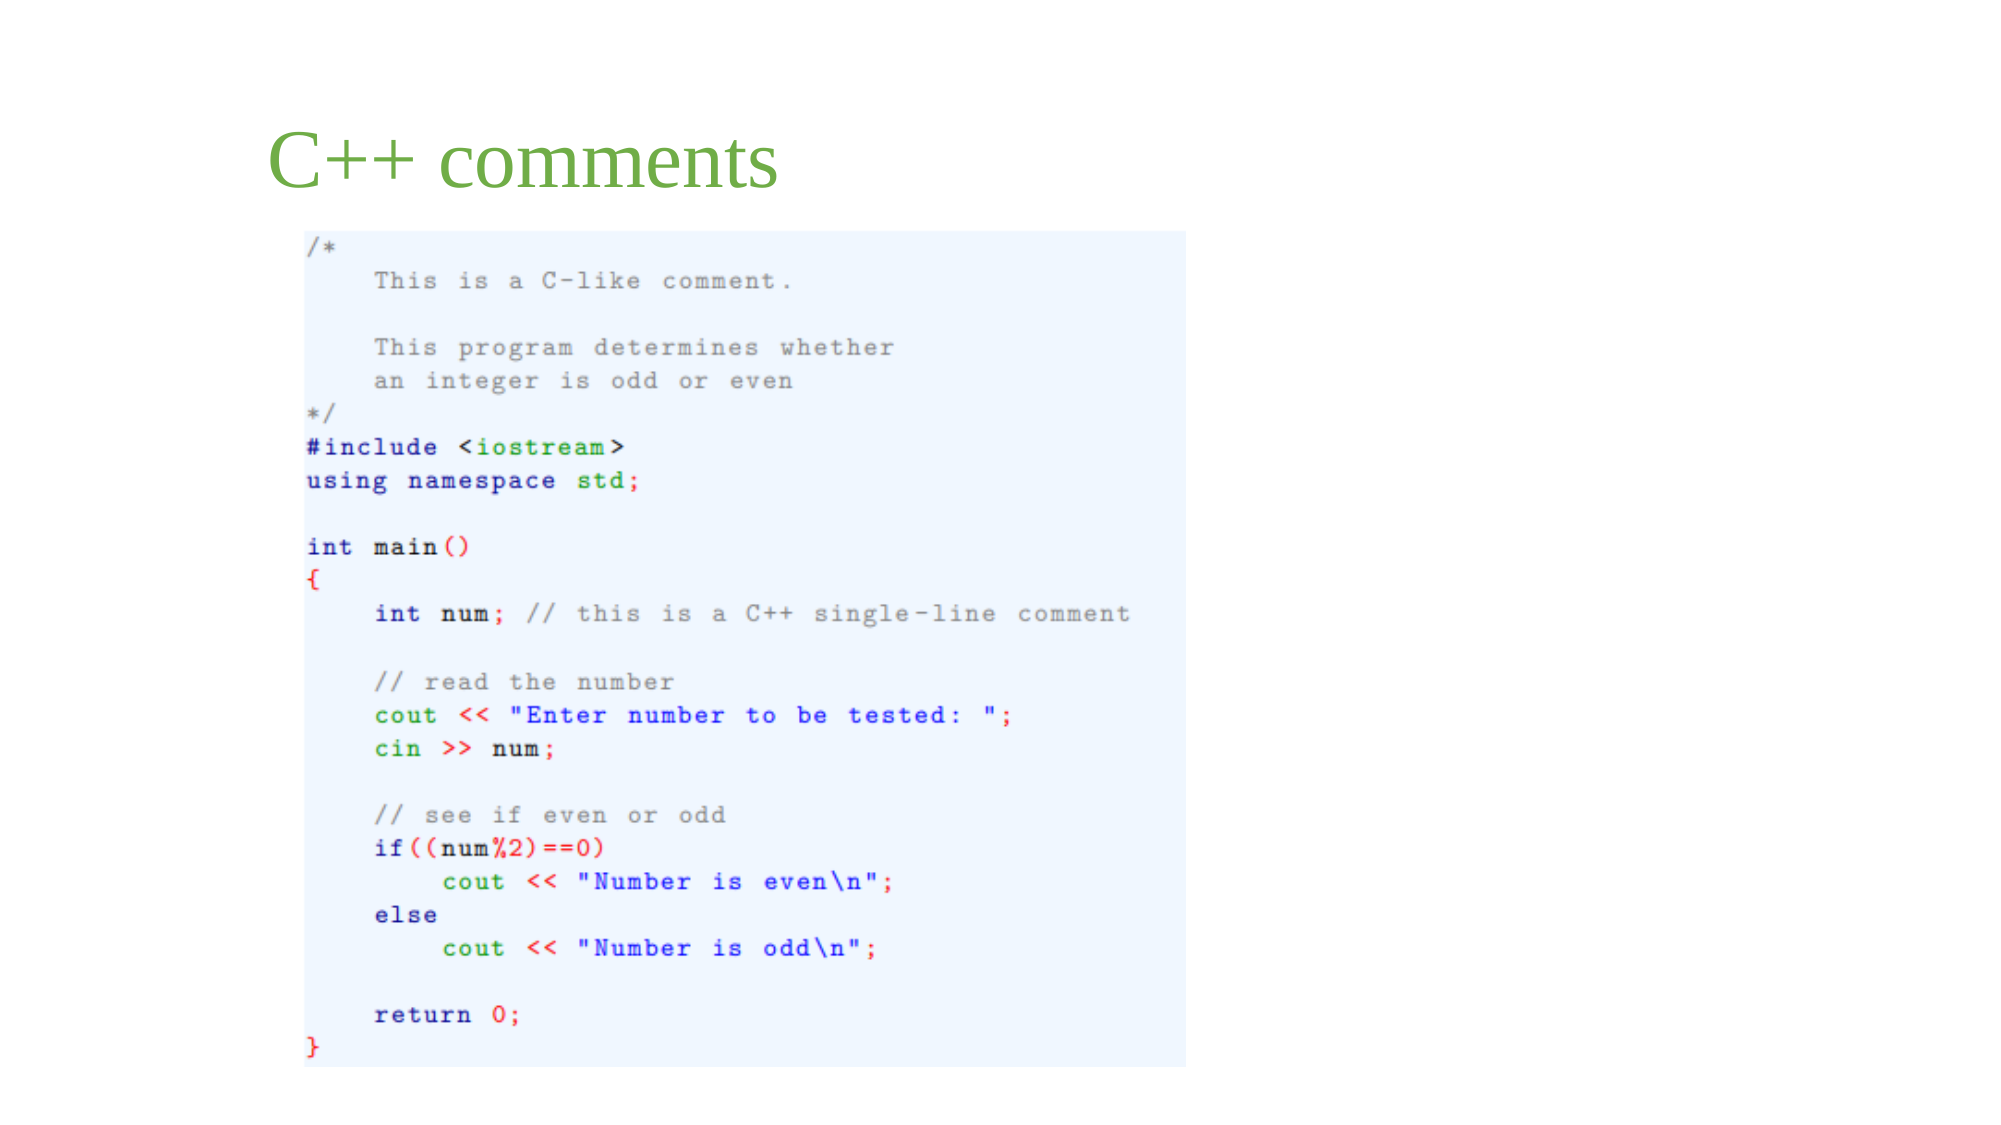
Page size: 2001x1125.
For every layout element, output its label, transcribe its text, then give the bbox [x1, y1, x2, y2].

subtitle C++ comments [252, 108, 1753, 1055]
picture [301, 224, 1186, 1067]
